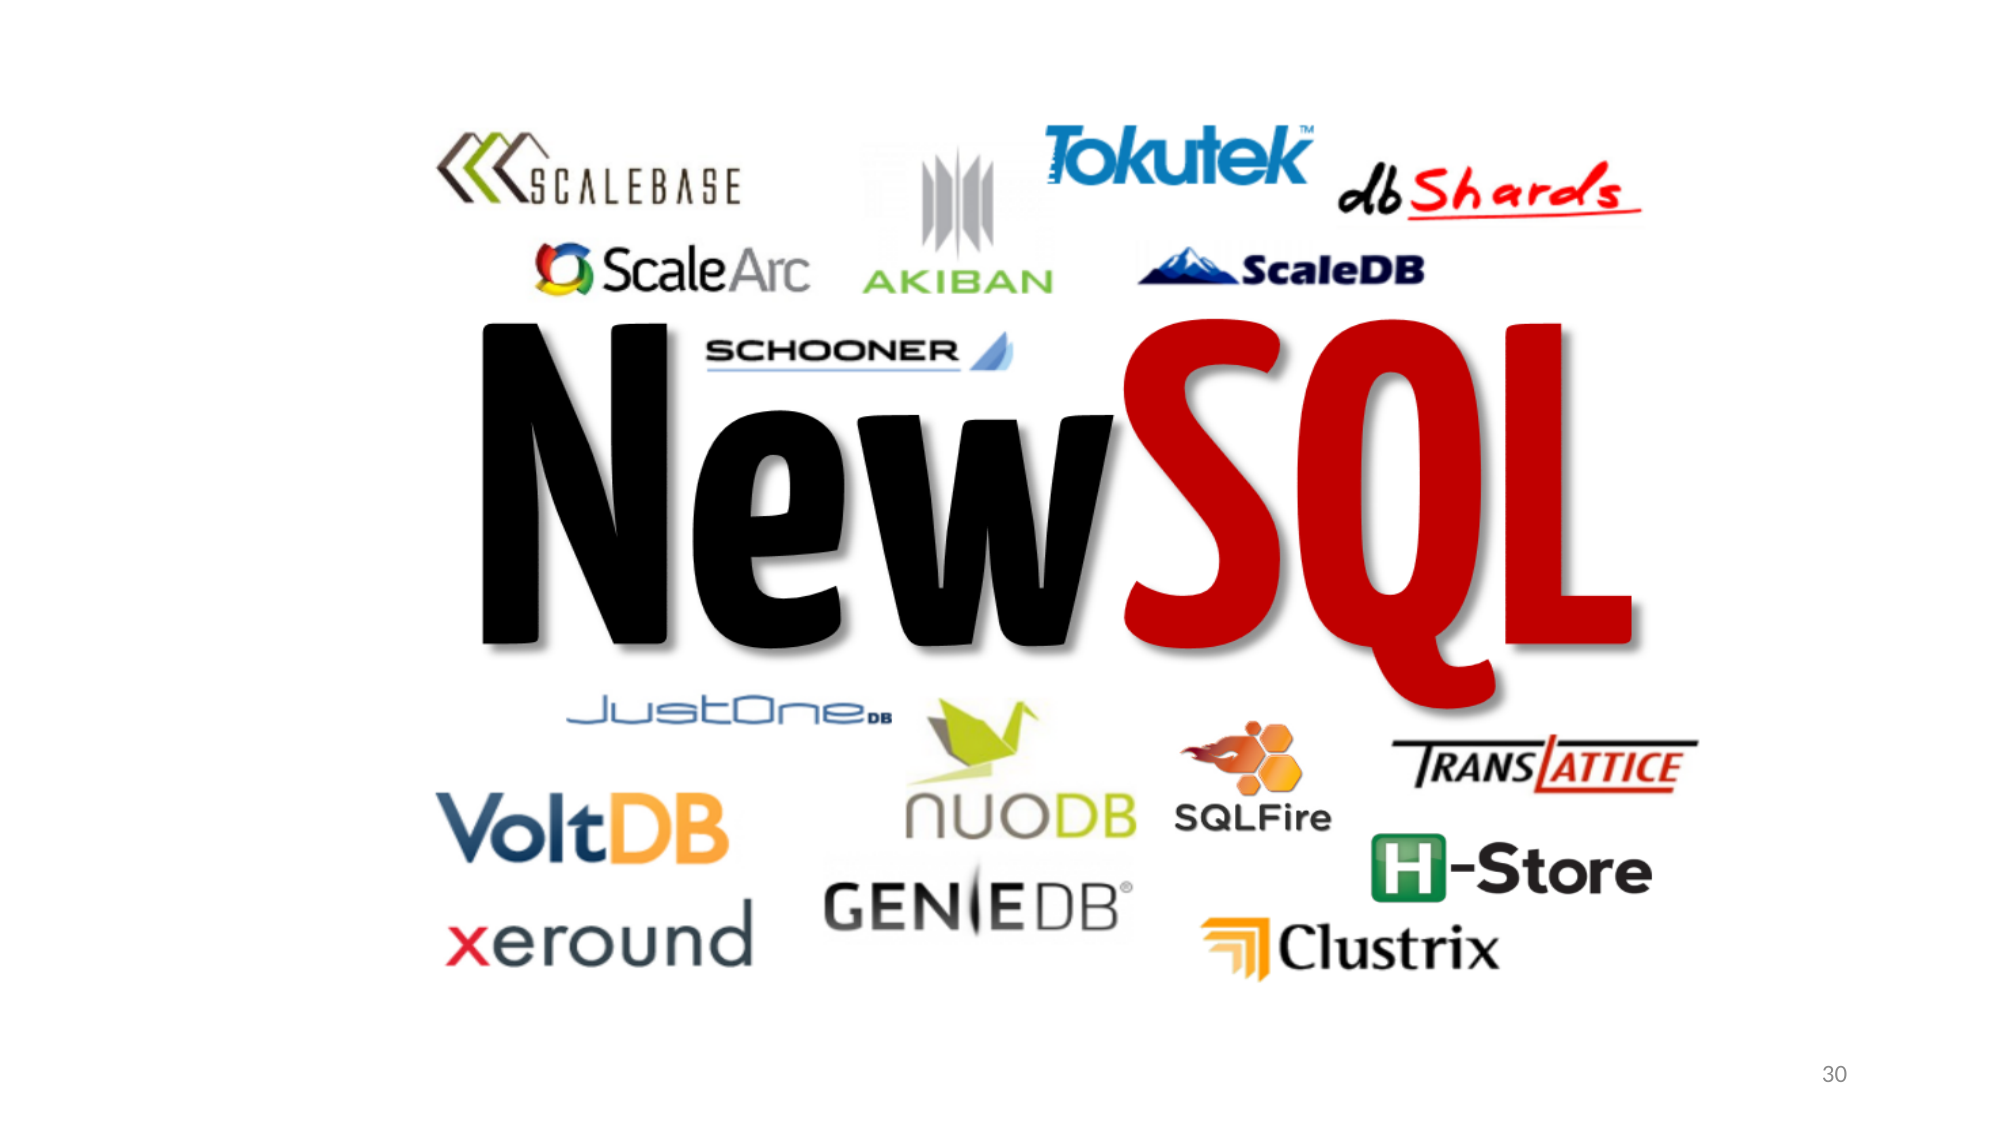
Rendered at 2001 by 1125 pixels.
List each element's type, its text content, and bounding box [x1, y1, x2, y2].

picture [416, 123, 1705, 993]
slide_number 30 [1412, 1042, 1863, 1103]
